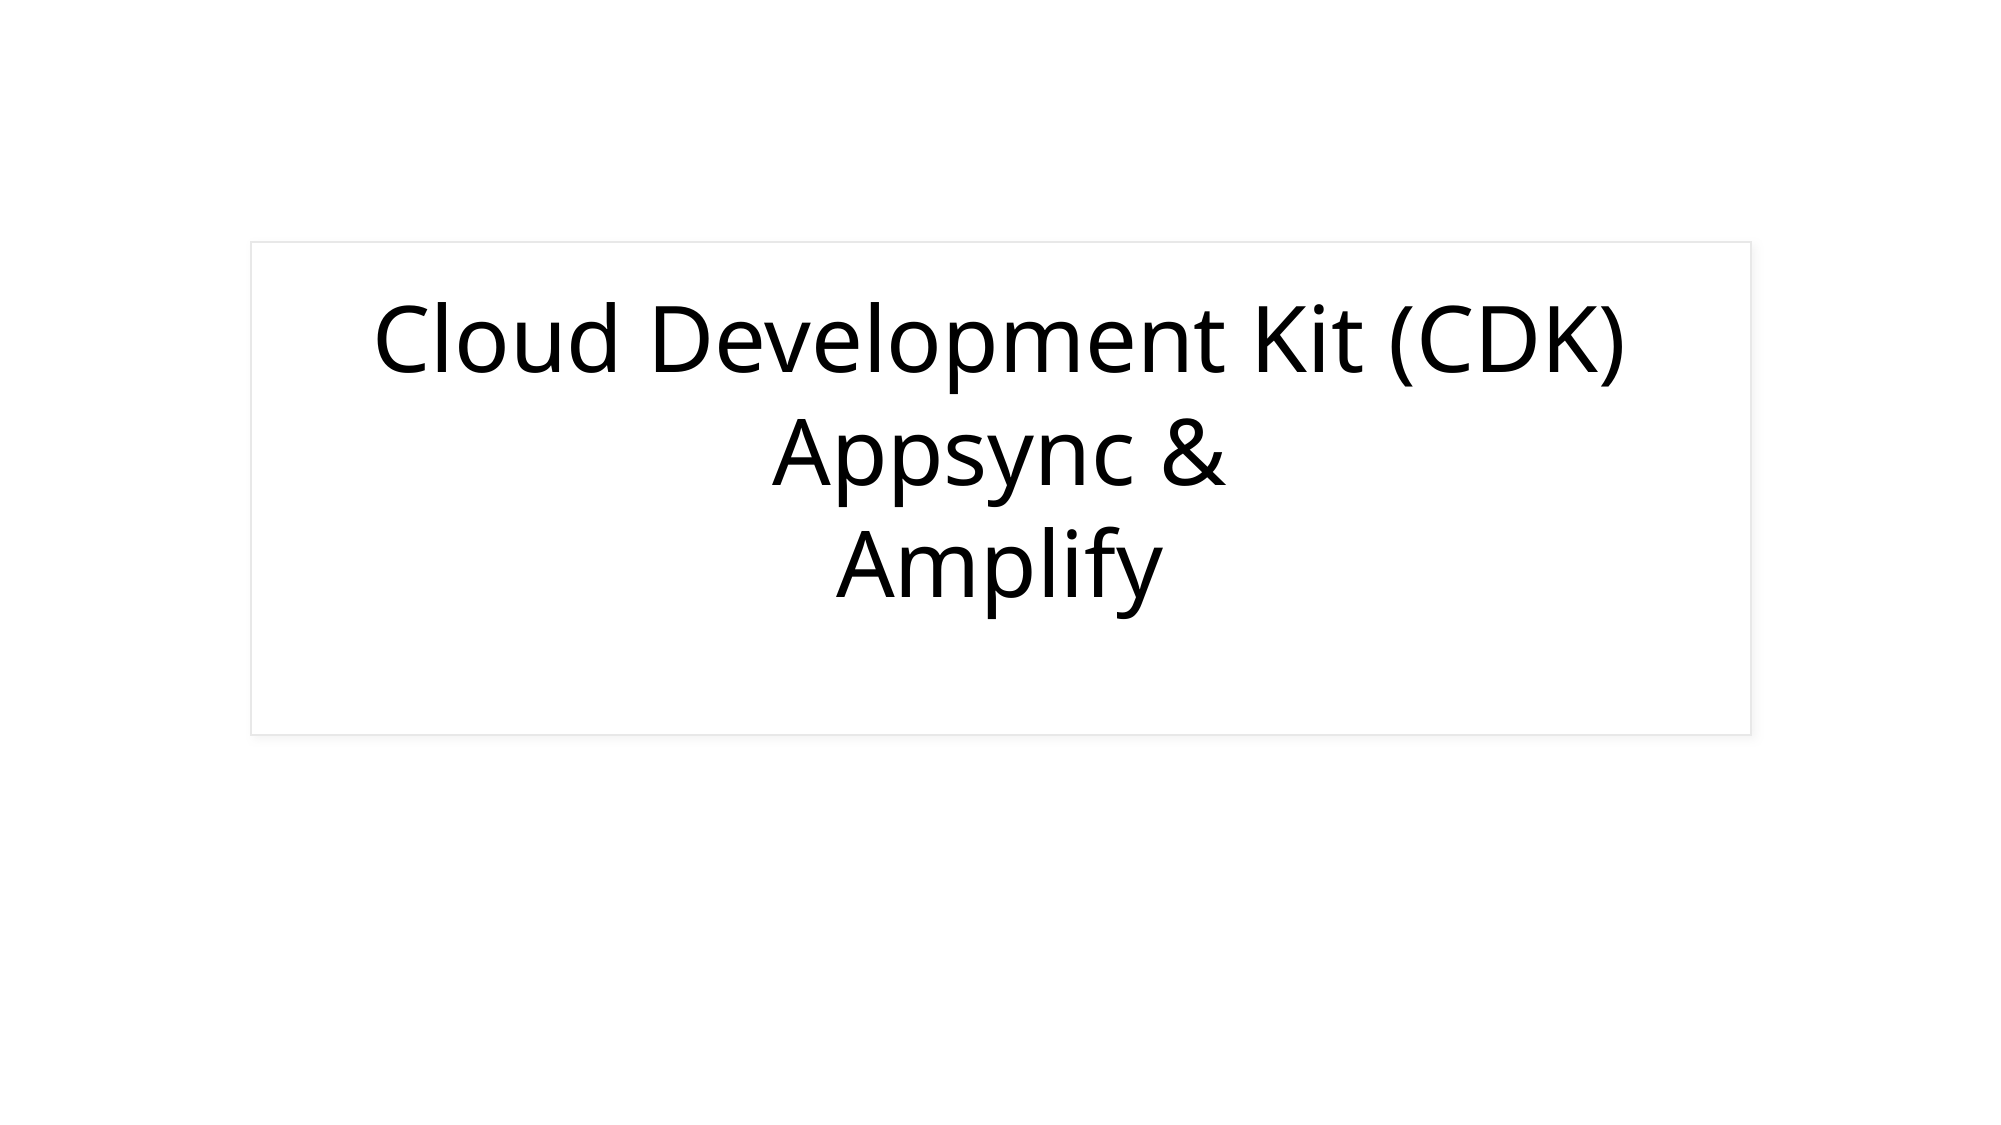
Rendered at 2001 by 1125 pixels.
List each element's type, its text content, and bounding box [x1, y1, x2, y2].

title Cloud Development Kit (CDK) Appsync & Amplify [295, 273, 1704, 630]
